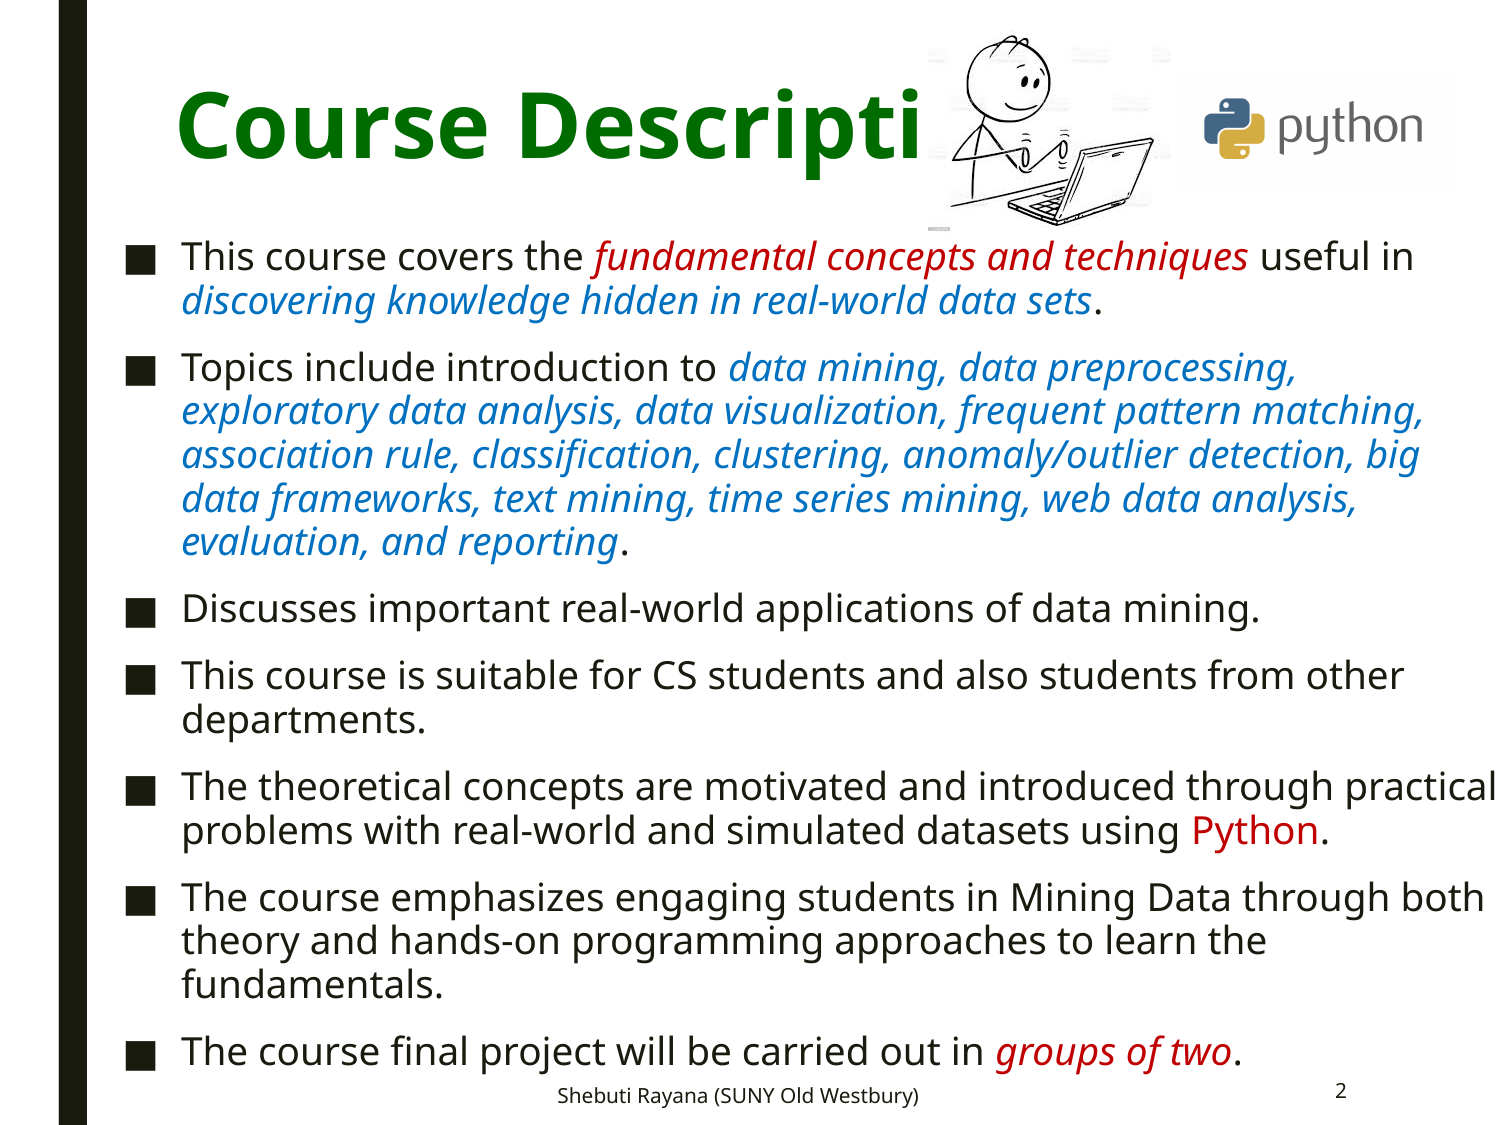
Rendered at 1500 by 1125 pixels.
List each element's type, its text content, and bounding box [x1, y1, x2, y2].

title Course Description [1171, 72, 1176, 190]
picture [928, 29, 1171, 233]
title Course Description [159, 72, 928, 190]
picture [1176, 70, 1456, 192]
footer Shebuti Rayana (SUNY Old Westbury) [542, 1062, 1165, 1125]
slide_number 2 [1165, 1058, 1362, 1125]
list This course covers the fundamental concepts and techniques useful in discovering knowledge hidden in real-world data sets. Topics include introduction to data mining, data preprocessing, exploratory data analysis, data visualization, frequent pattern matching, association rule, classification, clustering, anomaly/outlier detection, big data frameworks, text mining, time series mining, web data analysis, evaluation, and reporting. Discusses important real-world applications of data mining. This course is suitable for CS students and also students from other departments. The theoretical concepts are motivated and introduced through practical problems with real-world and simulated datasets using Python. The course emphasizes engaging students in Mining Data through both theory and hands-on programming approaches to learn the fundamentals. The course final project will be carried out in groups of two. [107, 227, 1500, 1125]
